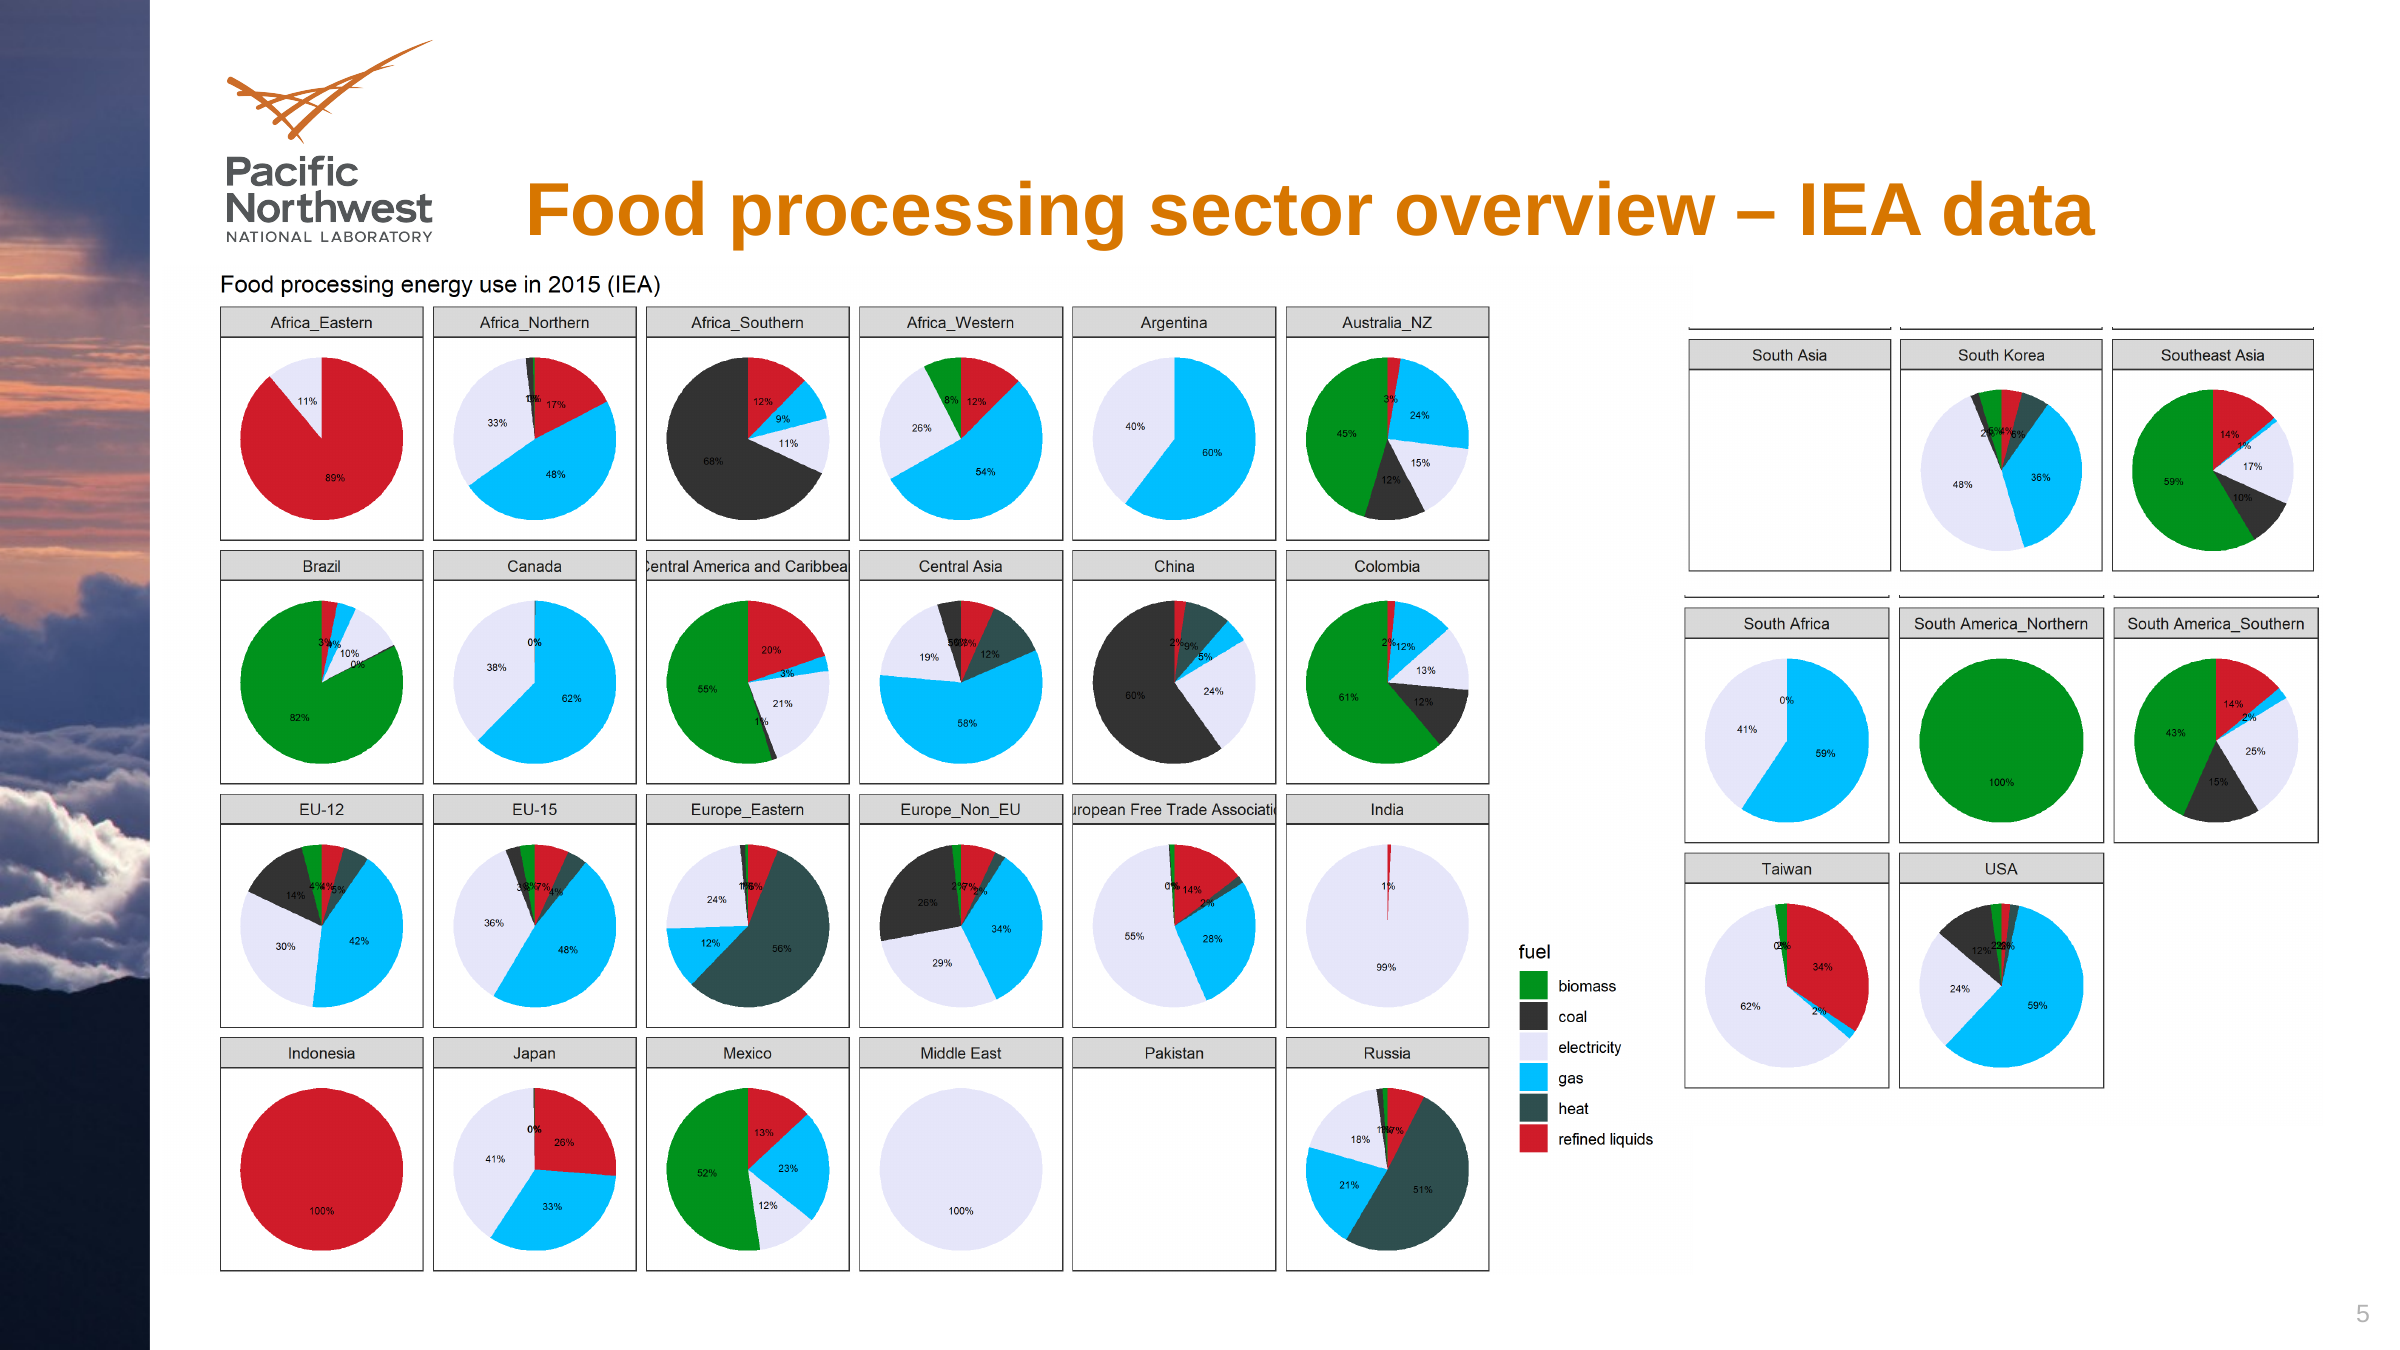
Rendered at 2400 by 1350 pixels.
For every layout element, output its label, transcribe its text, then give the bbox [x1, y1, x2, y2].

picture [162, 265, 2323, 1275]
slide_number 5 [2295, 1275, 2370, 1350]
picture [0, 0, 149, 1350]
title Food processing sector overview – IEA data [525, 44, 2163, 260]
picture [225, 38, 435, 244]
